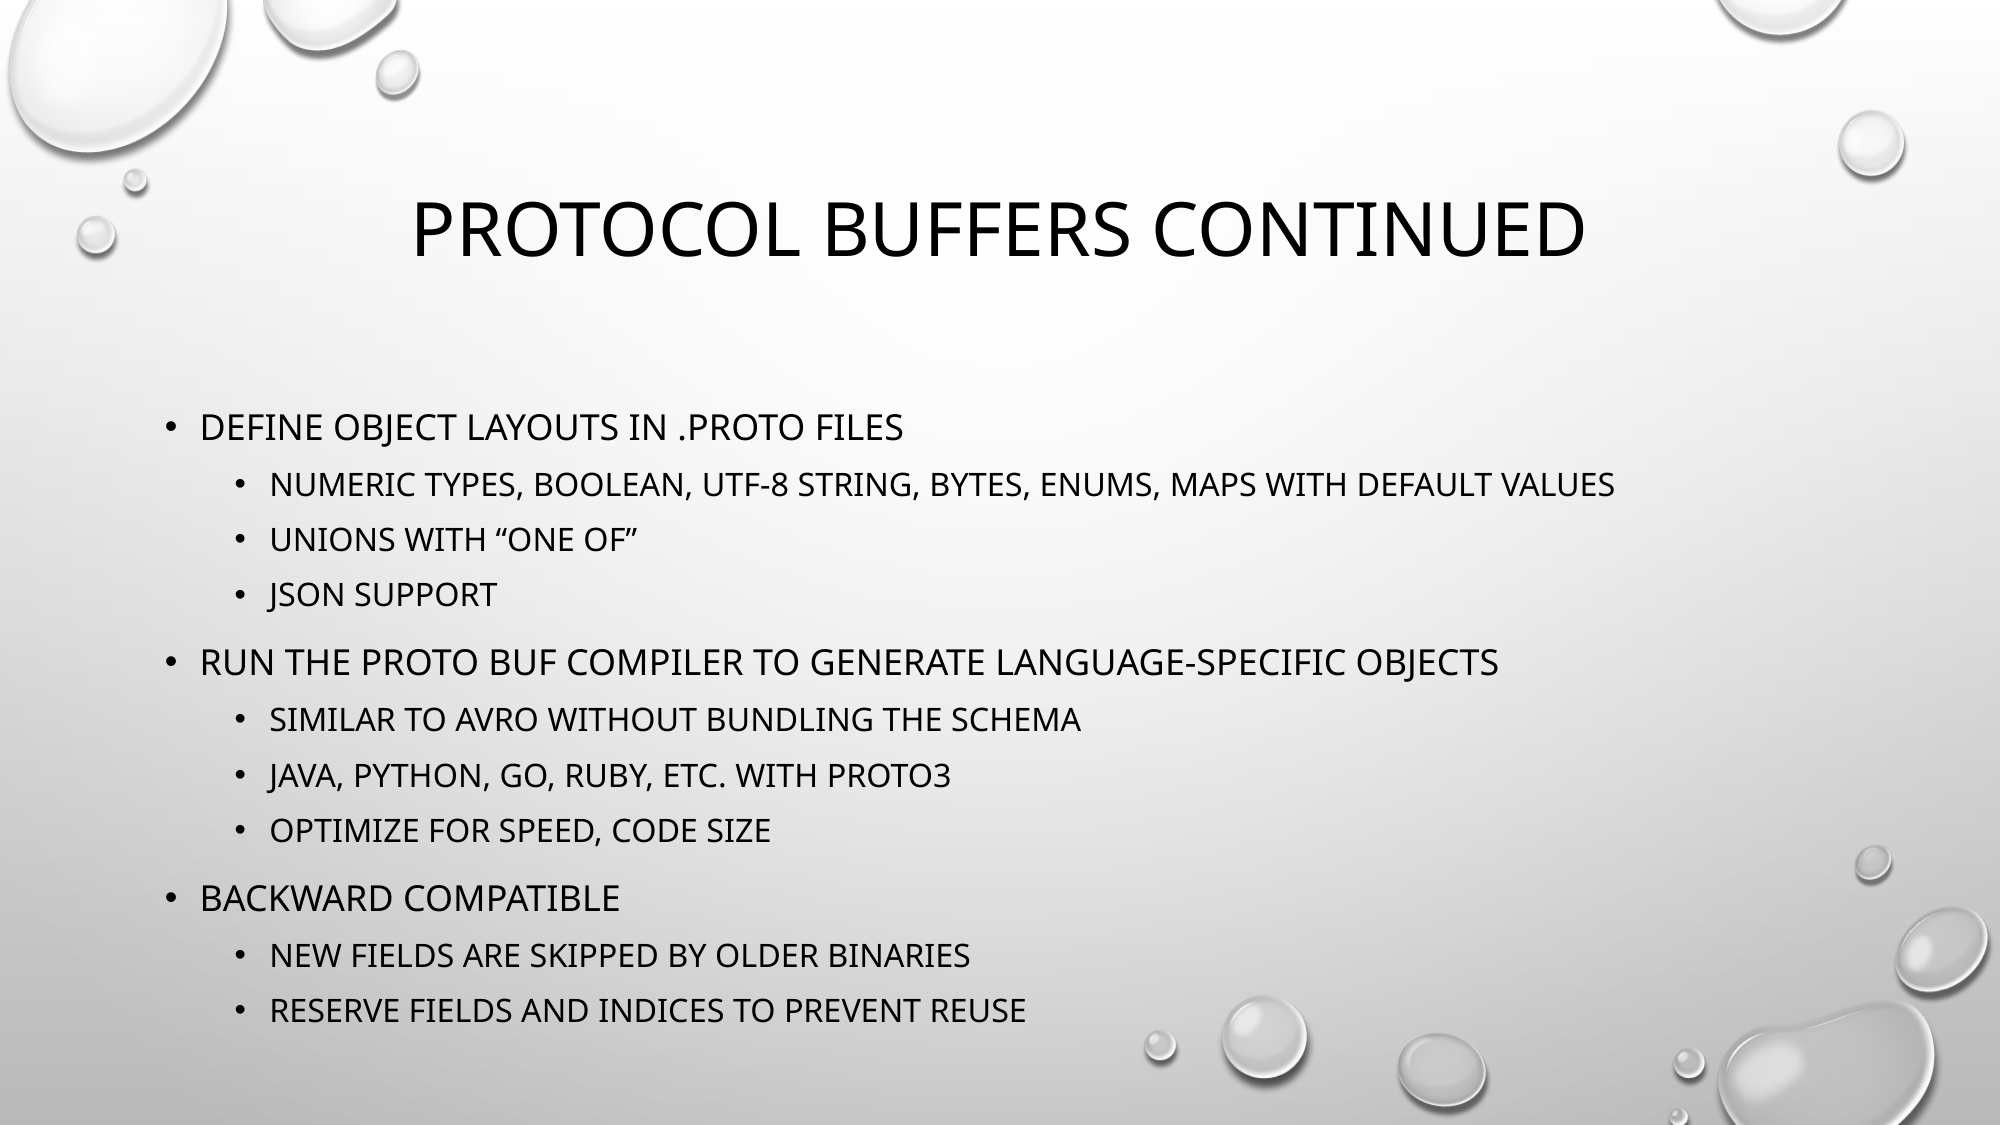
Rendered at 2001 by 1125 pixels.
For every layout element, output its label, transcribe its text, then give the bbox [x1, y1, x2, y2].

picture [0, 0, 2000, 1125]
list Define object layouts in .proto files Numeric types, Boolean, utf-8 string, bytes, enums, maps with default values Unions with “one of” Json support Run the proto buf compiler to generate language-specific objects Similar to avro without bundling the schema Java, python, go, ruby, etc. with proto3 Optimize for speed, code size Backward compatible New fields are skipped by older binaries Reserve fields and indices to prevent reuse [149, 388, 1850, 1043]
title Protocol buffers continued [149, 101, 1851, 364]
